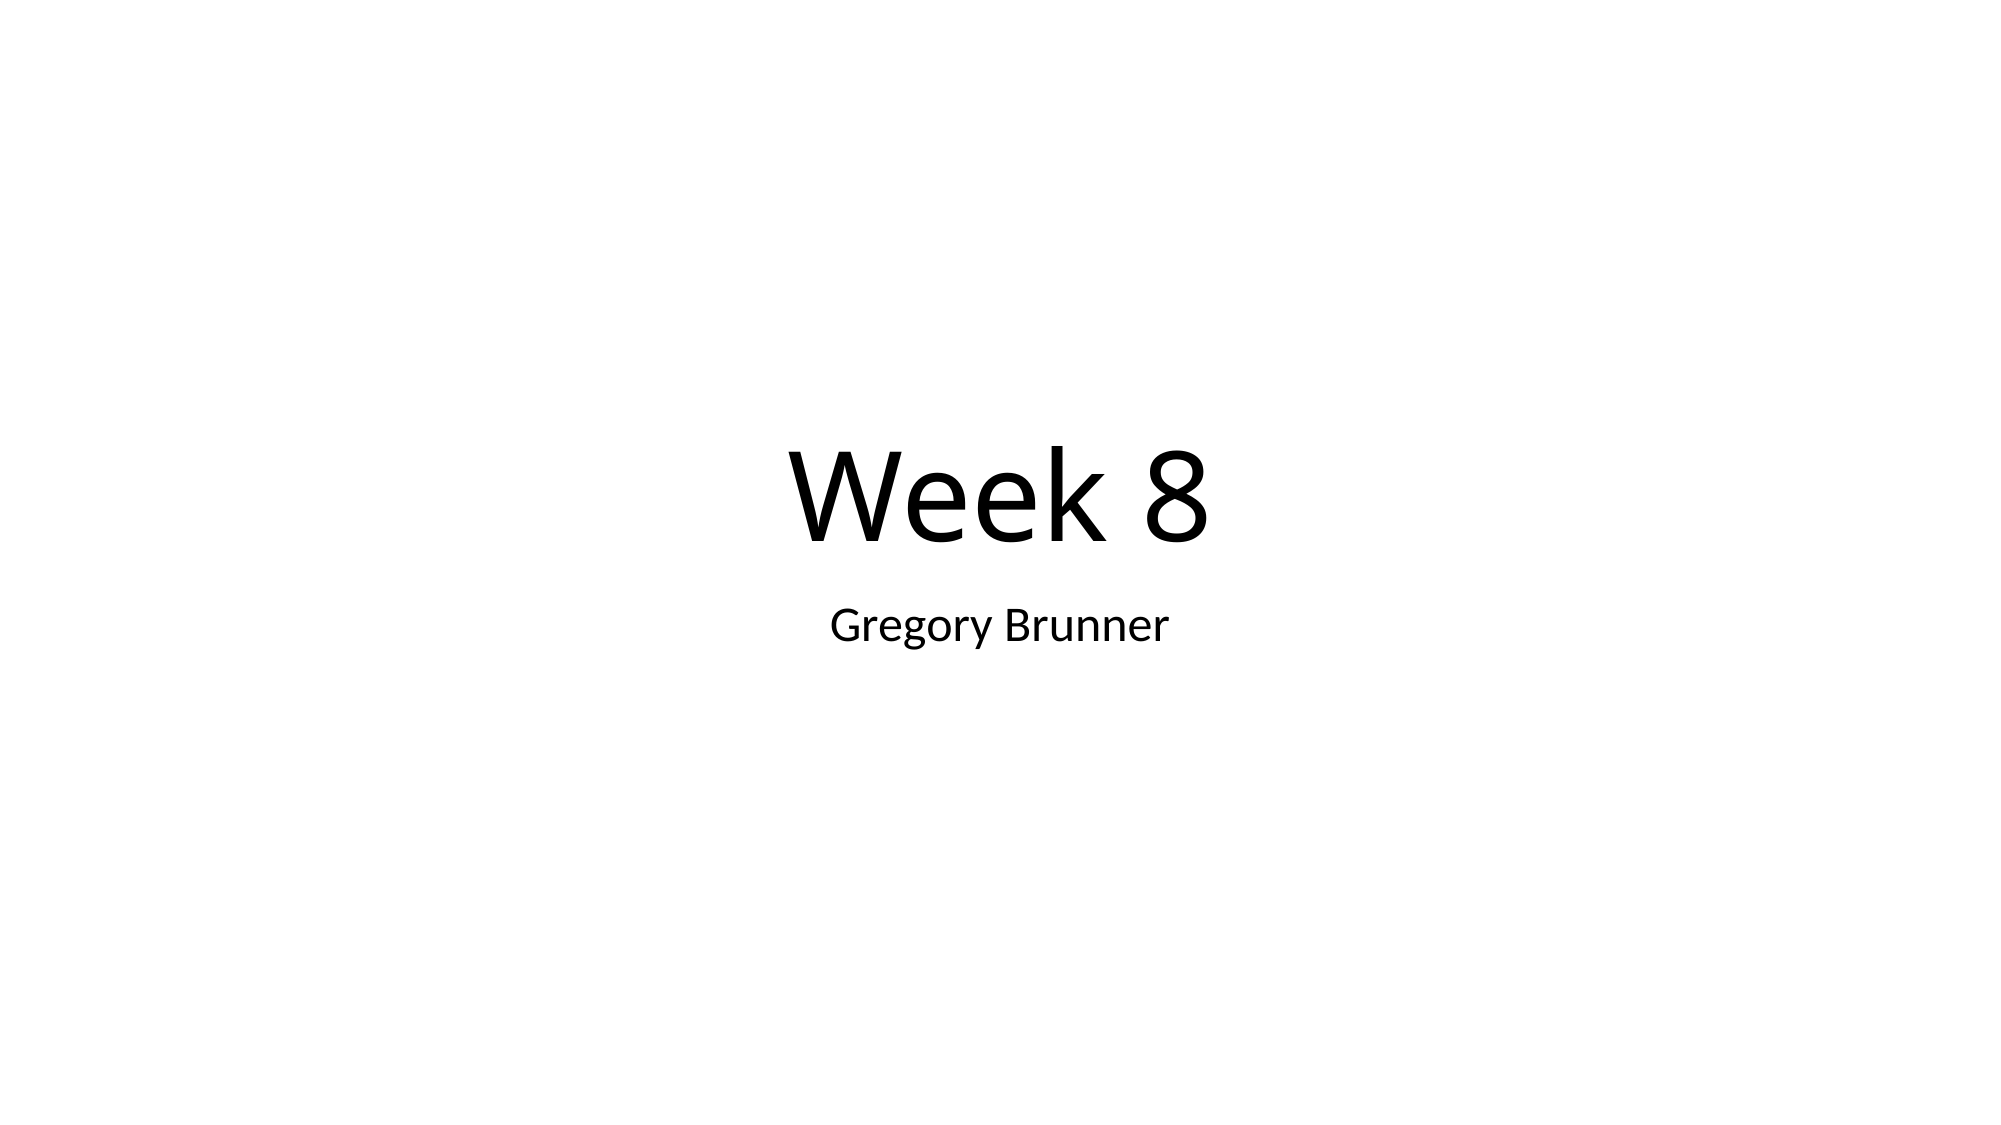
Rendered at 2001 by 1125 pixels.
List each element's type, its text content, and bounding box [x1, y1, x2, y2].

title Week 8 [249, 184, 1750, 576]
subtitle Gregory Brunner [249, 590, 1750, 863]
